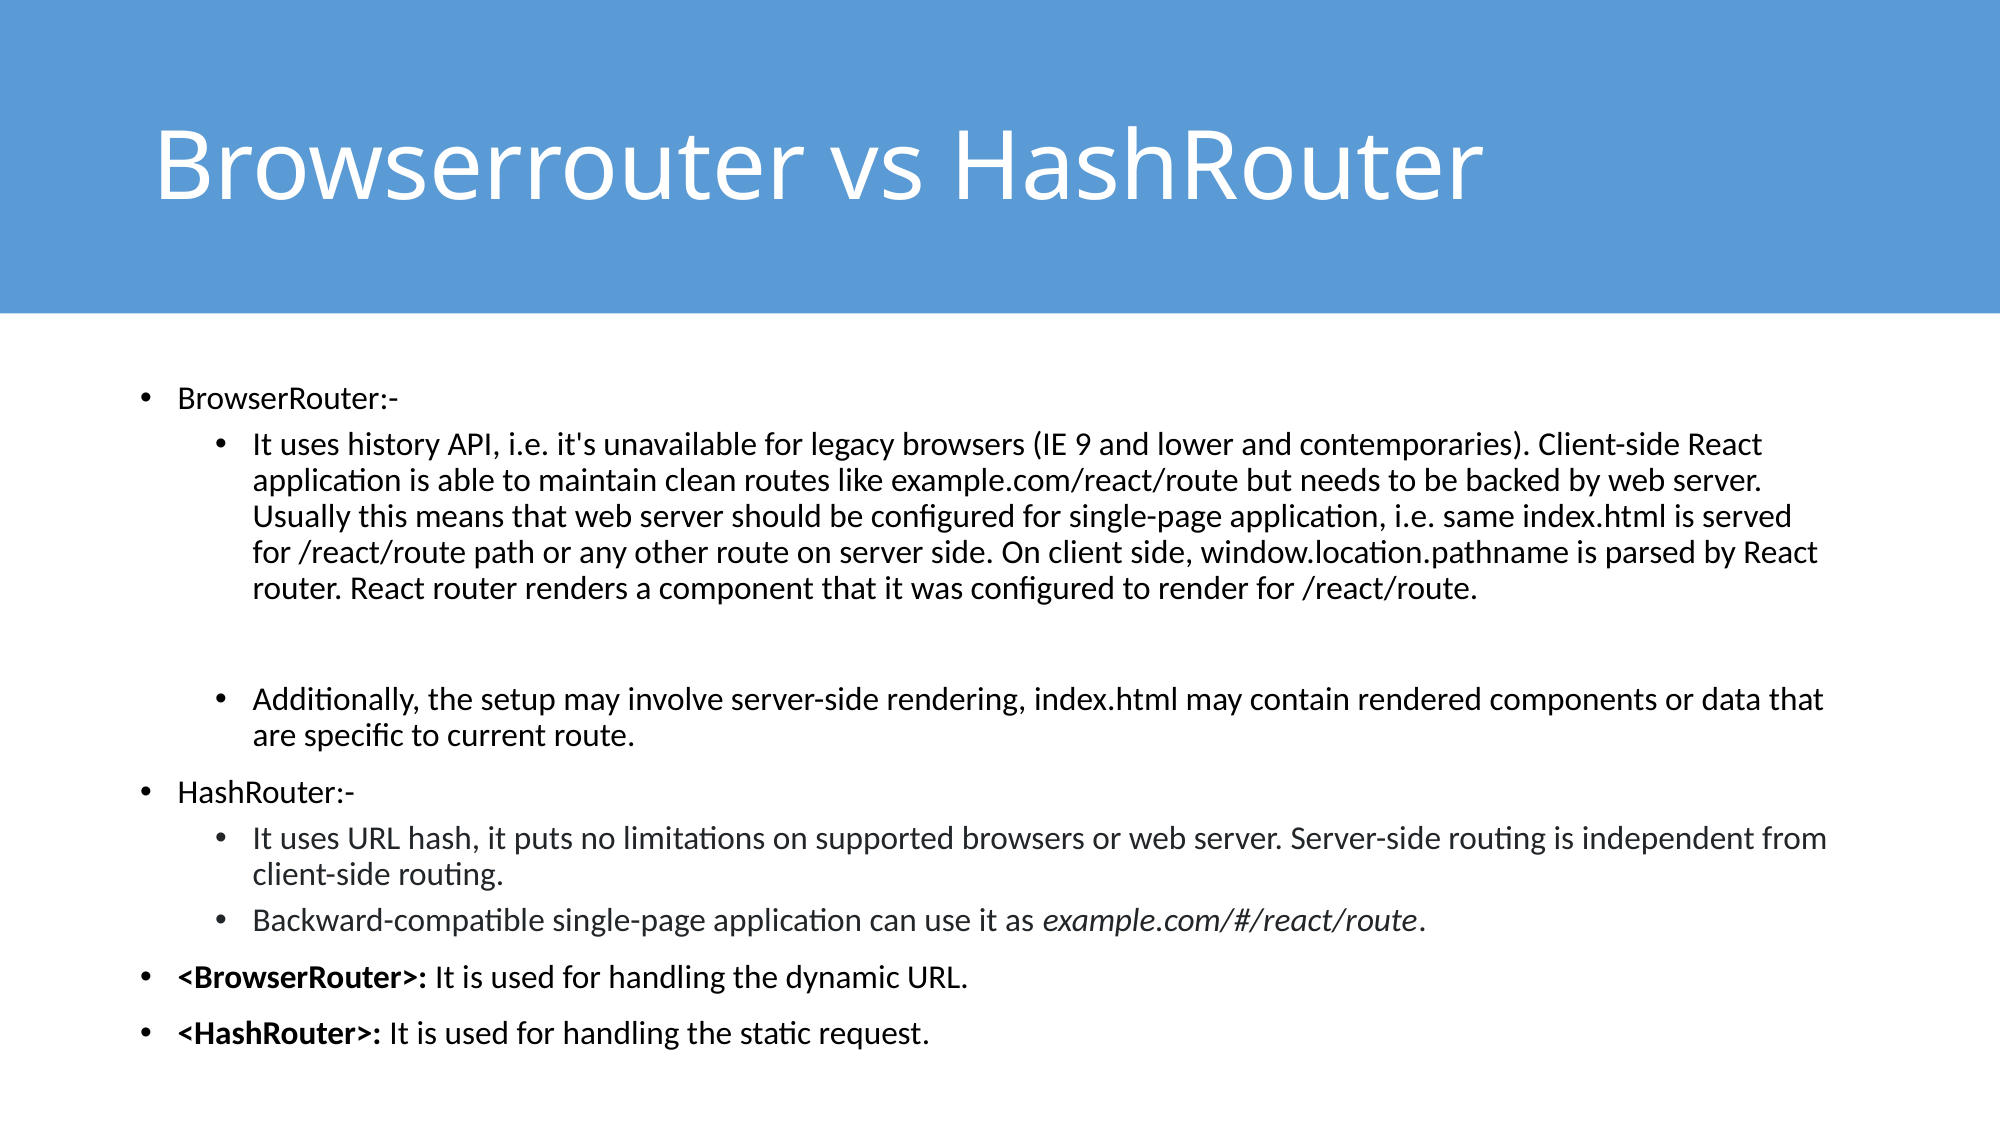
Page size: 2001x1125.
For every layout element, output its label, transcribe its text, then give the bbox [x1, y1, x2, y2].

title Browserrouter vs HashRouter [137, 59, 1863, 278]
list BrowserRouter:- It uses history API, i.e. it's unavailable for legacy browsers (IE 9 and lower and contemporaries). Client-side React application is able to maintain clean routes like example.com/react/route but needs to be backed by web server. Usually this means that web server should be configured for single-page application, i.e. same index.html is served for /react/route path or any other route on server side. On client side, window.location.pathname is parsed by React router. React router renders a component that it was configured to render for /react/route. Additionally, the setup may involve server-side rendering, index.html may contain rendered components or data that are specific to current route. HashRouter:- It uses URL hash, it puts no limitations on supported browsers or web server. Server-side routing is independent from client-side routing. Backward-compatible single-page application can use it as example.com/#/react/route. <BrowserRouter>: It is used for handling the dynamic URL. <HashRouter>: It is used for handling the static request. [125, 373, 1851, 1088]
text_box [0, 0, 2000, 314]
